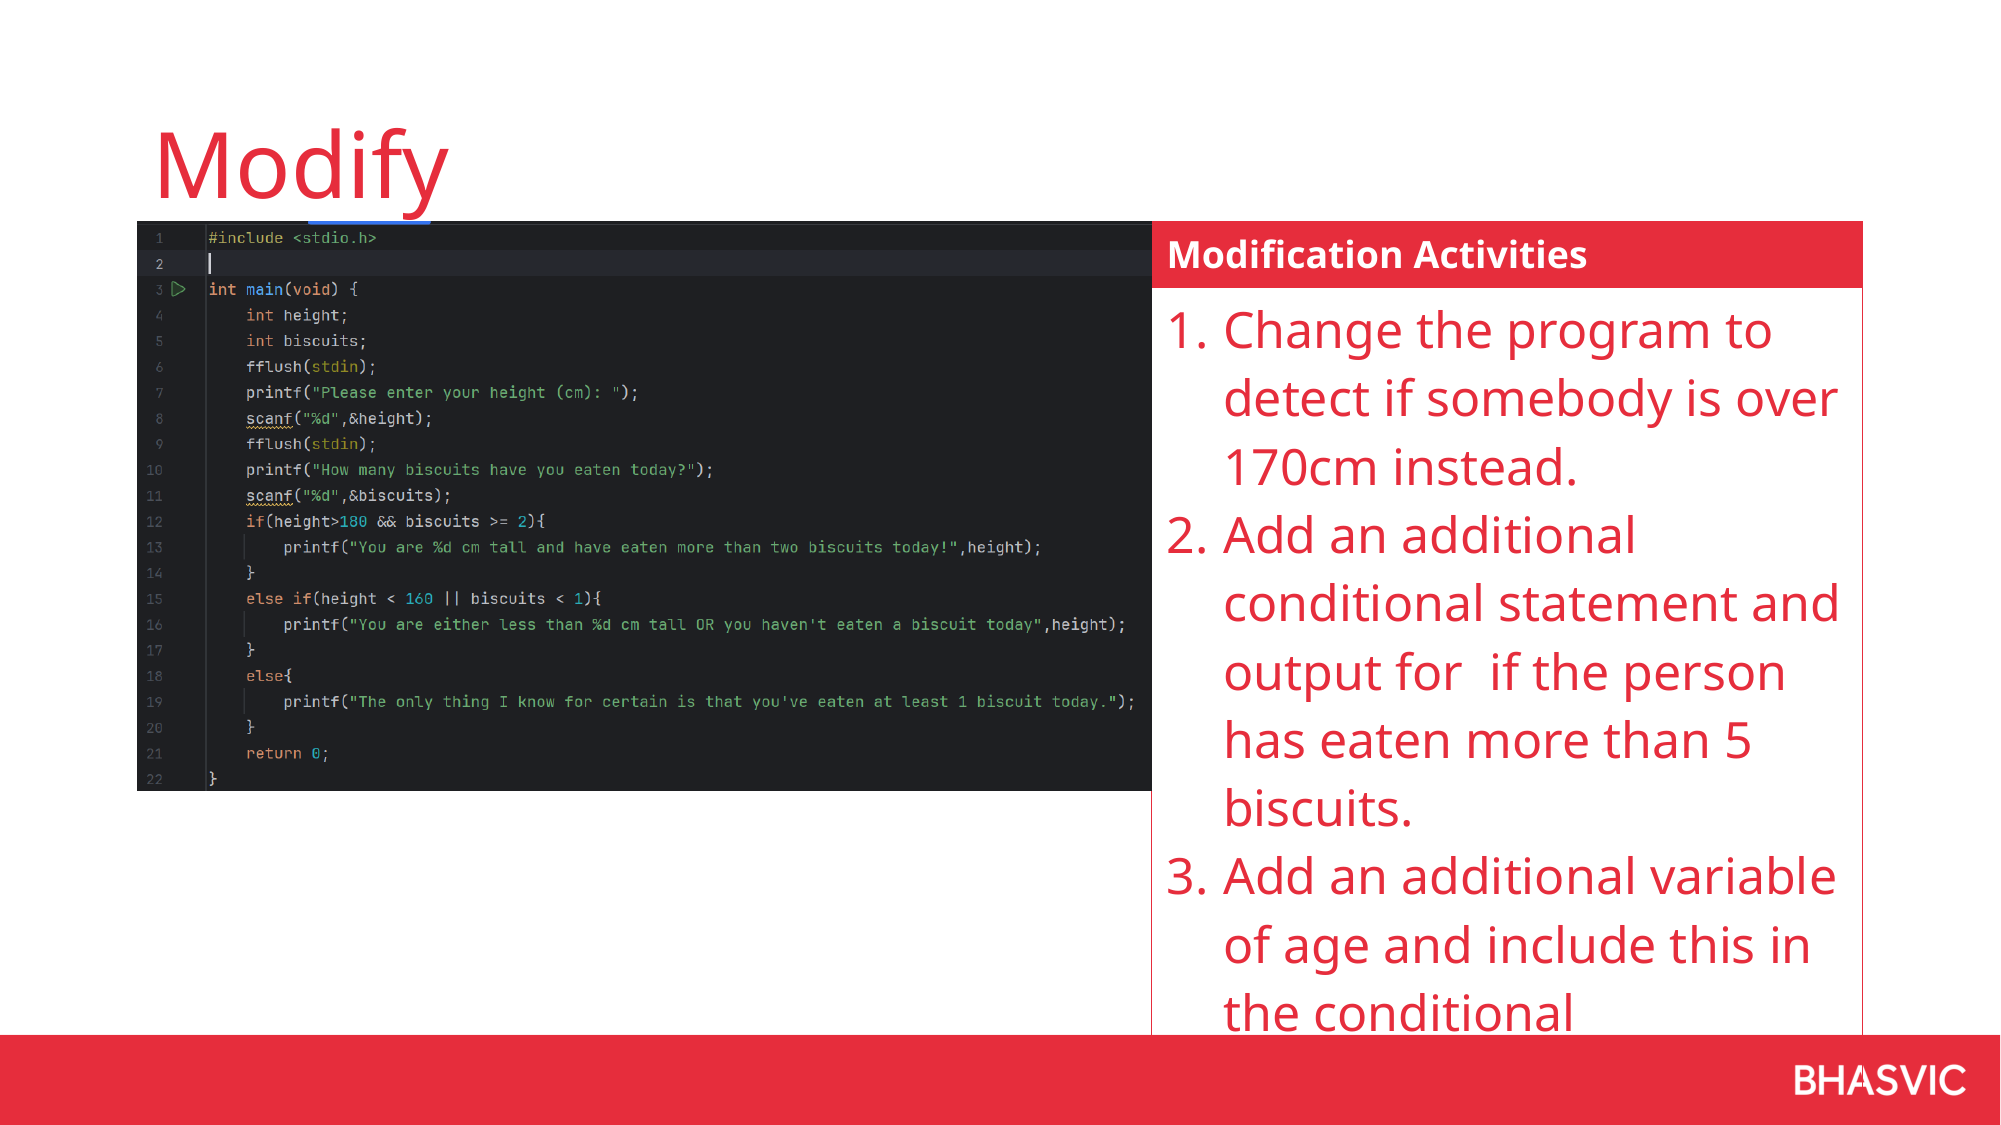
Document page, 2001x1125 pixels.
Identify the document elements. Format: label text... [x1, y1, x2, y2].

picture [0, 0, 2001, 1125]
table_cell Change the program to detect if somebody is over 170cm instead. Add an additional conditional statement and output for if the person has eaten more than 5 biscuits. Add an additional variable of age and include this in the conditional statements and outputs. [1152, 288, 1862, 1121]
table_header Modification Activities [1152, 222, 1862, 287]
title Modify [137, 59, 1863, 221]
